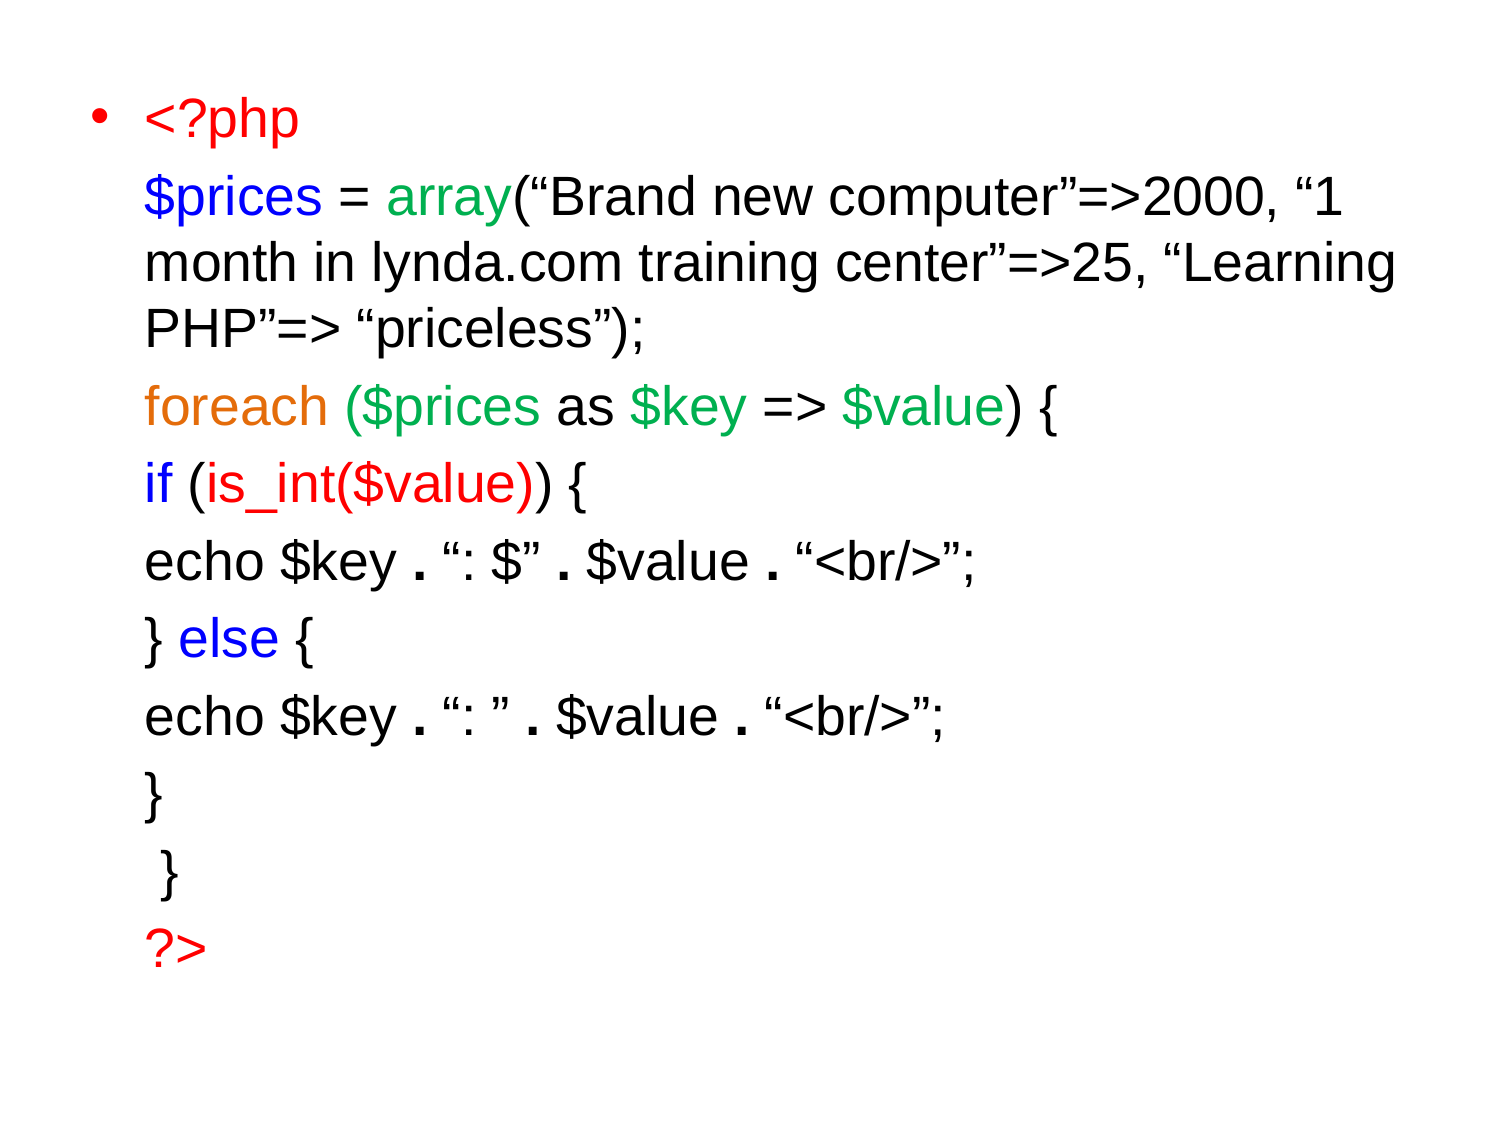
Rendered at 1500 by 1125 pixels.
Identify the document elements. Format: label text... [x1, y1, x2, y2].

list <?php $prices = array(“Brand new computer”=>2000, “1 month in lynda.com training center”=>25, “Learning PHP”=> “priceless”); foreach ($prices as $key => $value) { if (is_int($value)) { echo $key . “: $” . $value . “<br/>”; } else { echo $key . “: ” . $value . “<br/>”; } } ?> [75, 75, 1475, 1005]
